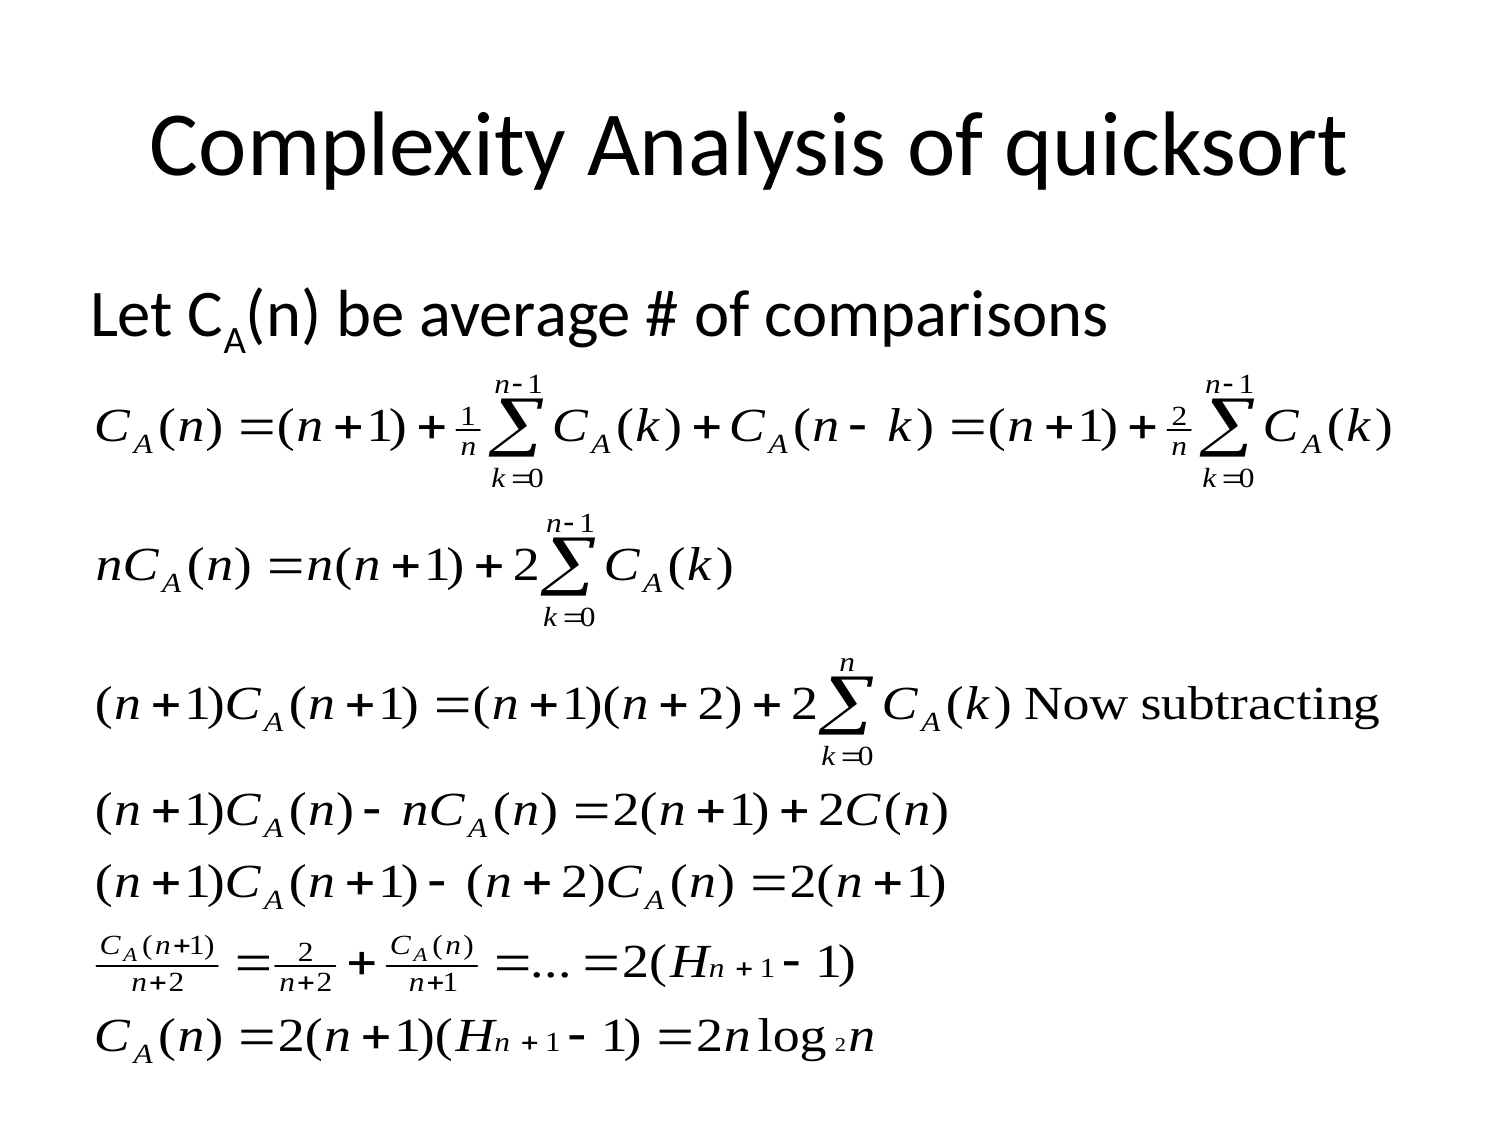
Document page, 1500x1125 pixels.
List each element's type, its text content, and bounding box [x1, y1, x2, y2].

title Complexity Analysis of quicksort [75, 45, 1425, 233]
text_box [87, 362, 1401, 1076]
list Let CA(n) be average # of comparisons [75, 262, 1425, 1005]
